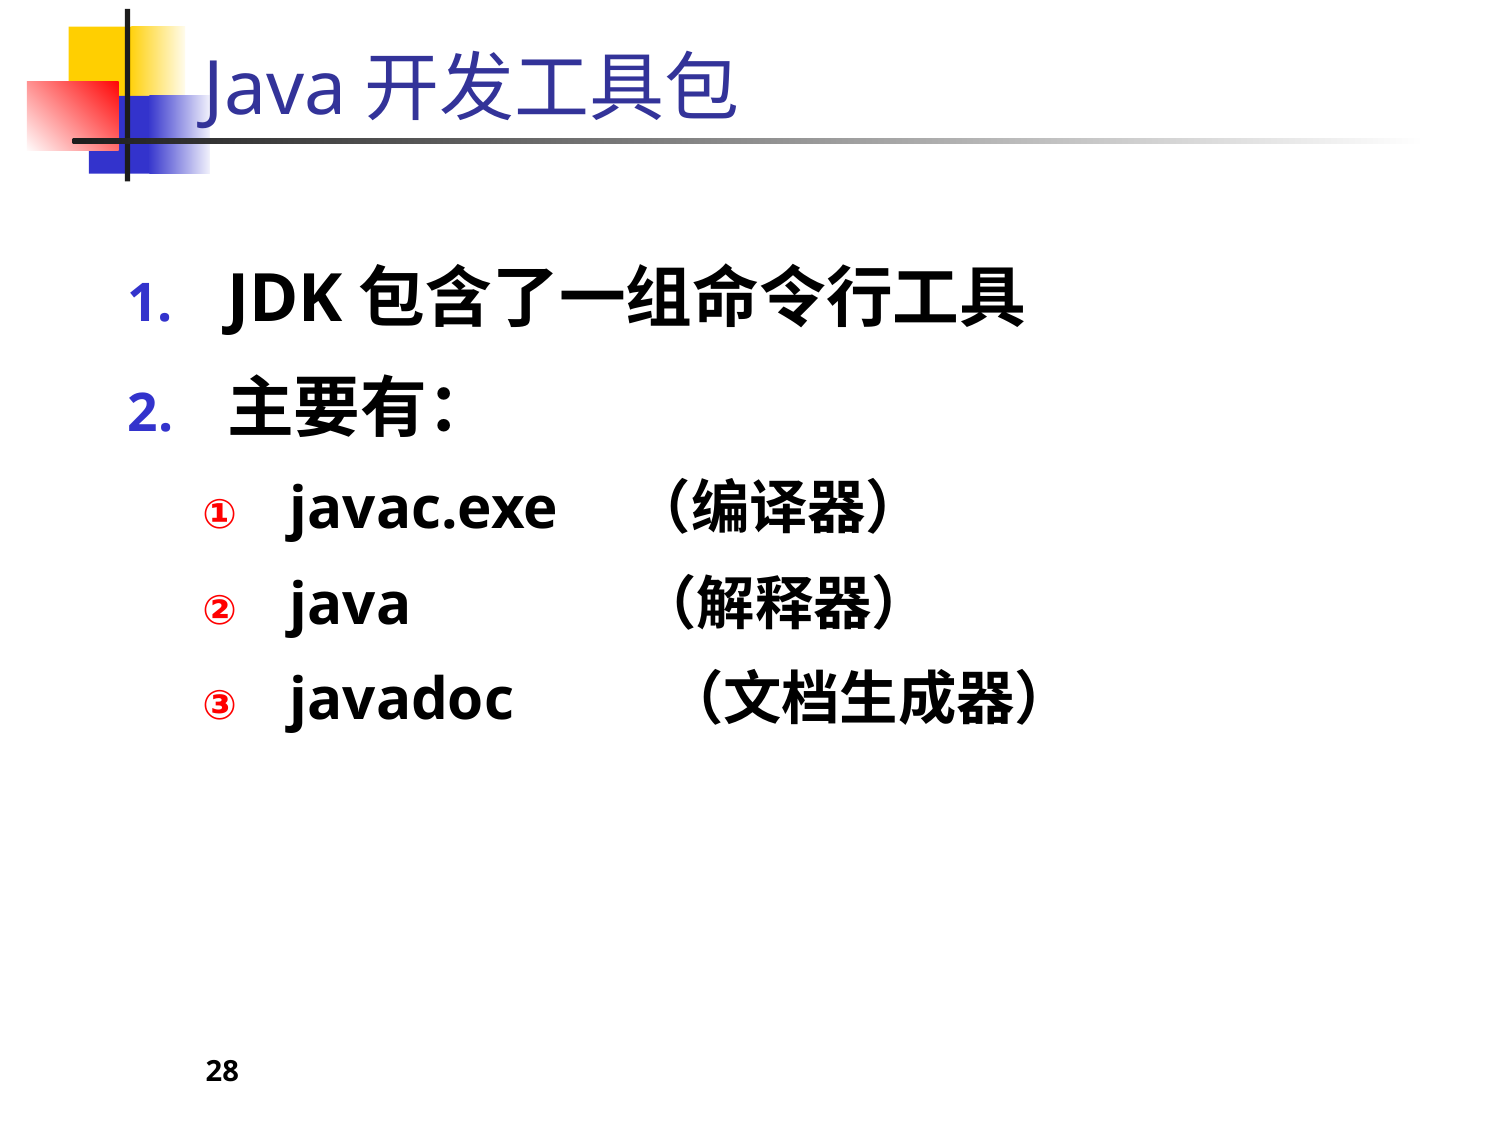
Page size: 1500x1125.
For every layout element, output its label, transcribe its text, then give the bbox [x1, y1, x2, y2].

slide_number 28 [190, 1024, 504, 1100]
list JDK包含了一组命令行工具 主要有： javac.exe （编译器） java （解释器） javadoc （文档生成器） [112, 231, 1463, 681]
title Java开发工具包 [188, 0, 1468, 138]
